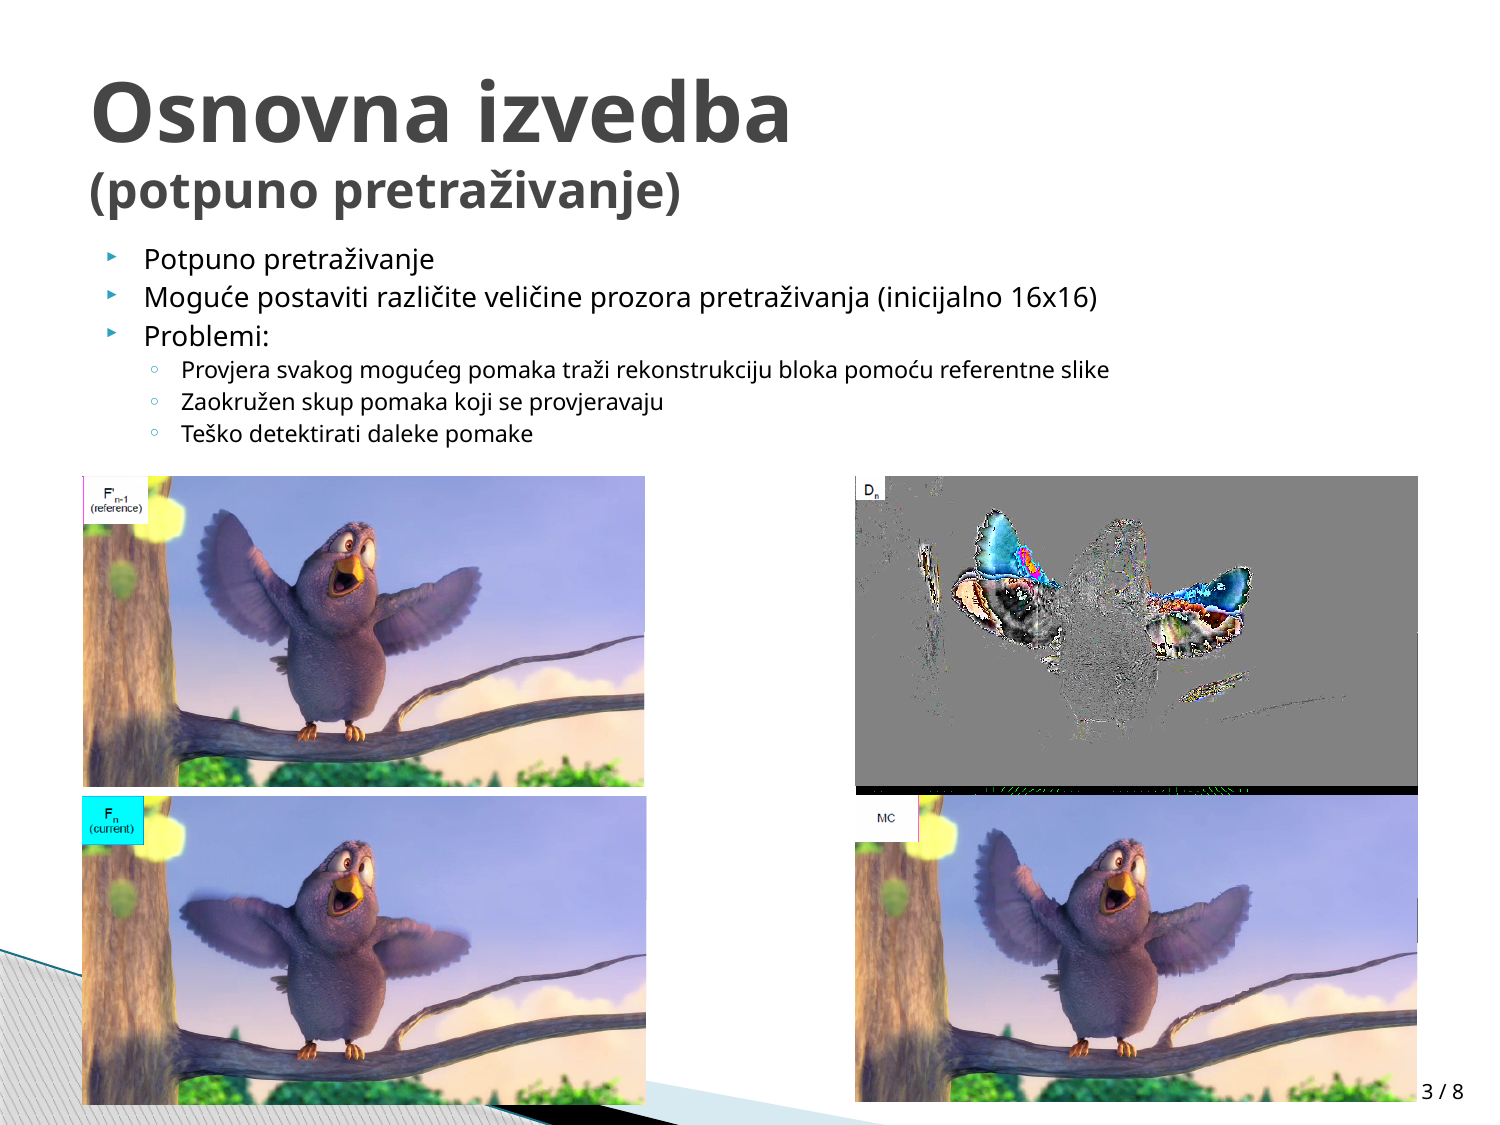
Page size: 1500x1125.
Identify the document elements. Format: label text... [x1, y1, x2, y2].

title Osnovna izvedba (potpuno pretraživanje) [75, 45, 1425, 233]
picture [81, 796, 647, 1106]
picture [81, 476, 645, 787]
picture [855, 475, 1419, 1102]
list Potpuno pretraživanje Moguće postaviti različite veličine prozora pretraživanja (inicijalno 16x16) Problemi: Provjera svakog mogućeg pomaka traži rekonstrukciju bloka pomoću referentne slike Zaokružen skup pomaka koji se provjeravaju Teško detektirati daleke pomake [75, 234, 1425, 457]
slide_number 3 / 8 [1420, 1051, 1479, 1112]
